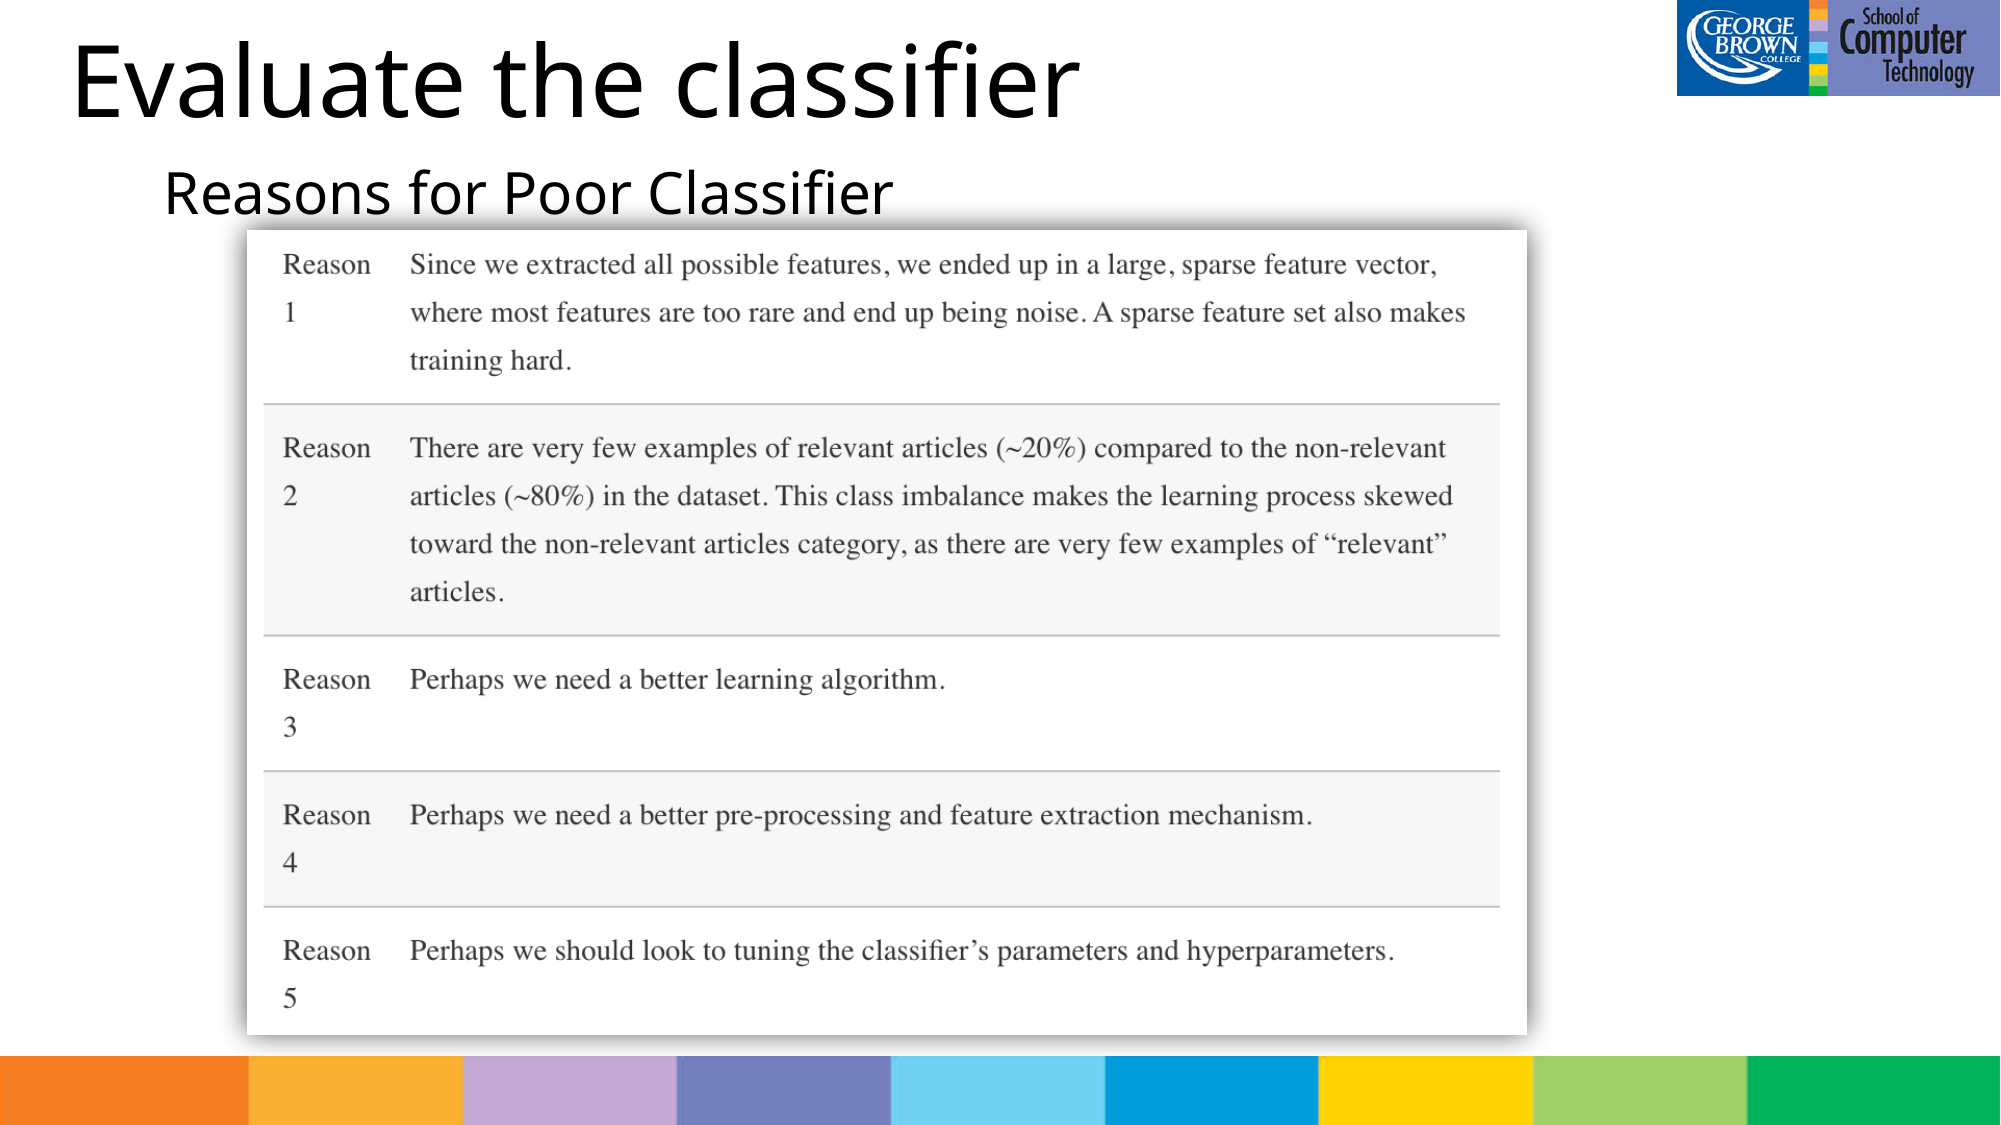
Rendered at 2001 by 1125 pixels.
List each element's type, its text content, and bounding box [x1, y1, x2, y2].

list Reasons for Poor Classifier [149, 156, 1929, 300]
title Evaluate the classifier [54, 0, 1780, 194]
picture [1318, 1056, 2000, 1125]
picture [247, 230, 1527, 1035]
picture [1677, 0, 2000, 96]
picture [0, 1056, 1105, 1125]
